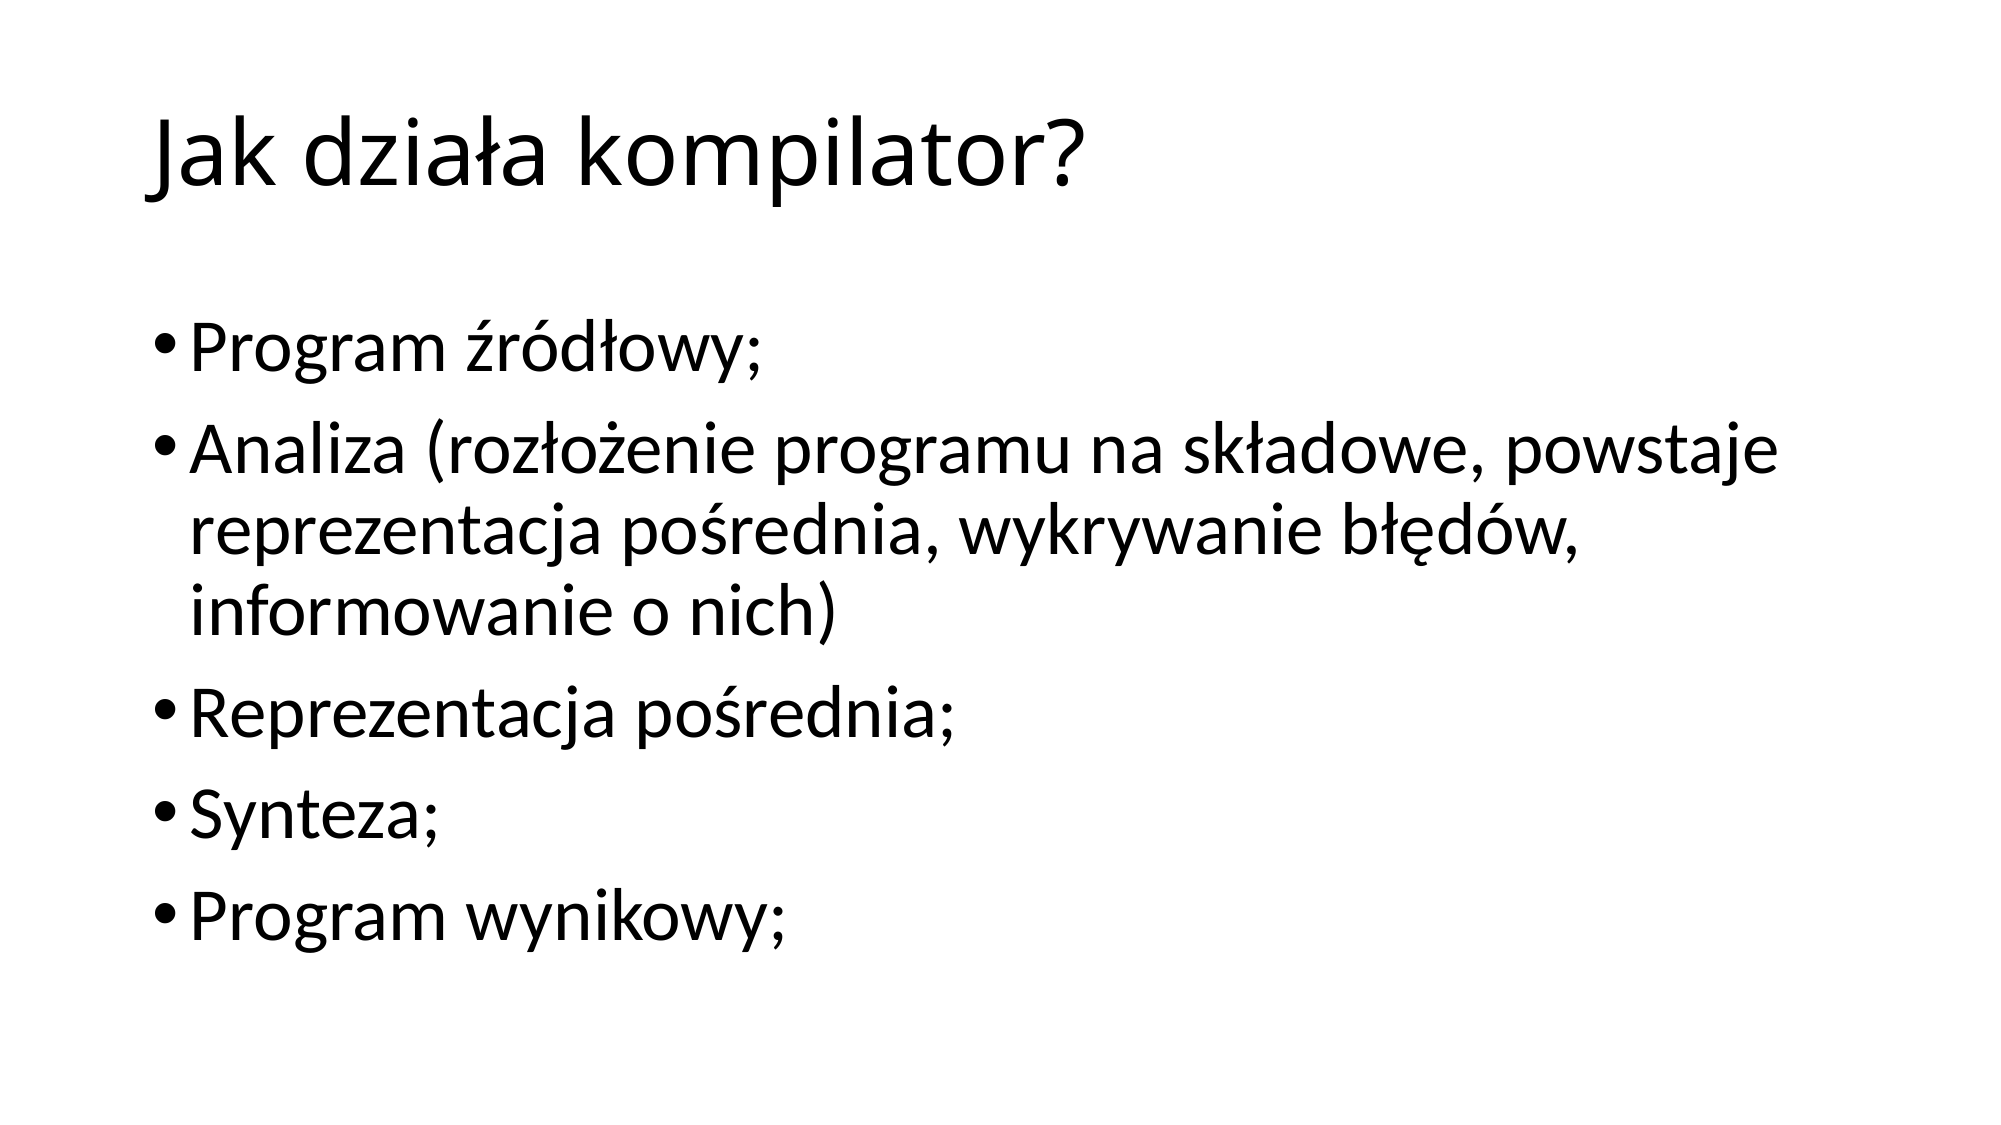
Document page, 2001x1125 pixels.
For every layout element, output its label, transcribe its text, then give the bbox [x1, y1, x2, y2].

title Jak działa kompilator? [137, 47, 1863, 265]
list Program źródłowy; Analiza (rozłożenie programu na składowe, powstaje reprezentacja pośrednia, wykrywanie błędów, informowanie o nich) Reprezentacja pośrednia; Synteza; Program wynikowy; [137, 299, 1863, 1014]
